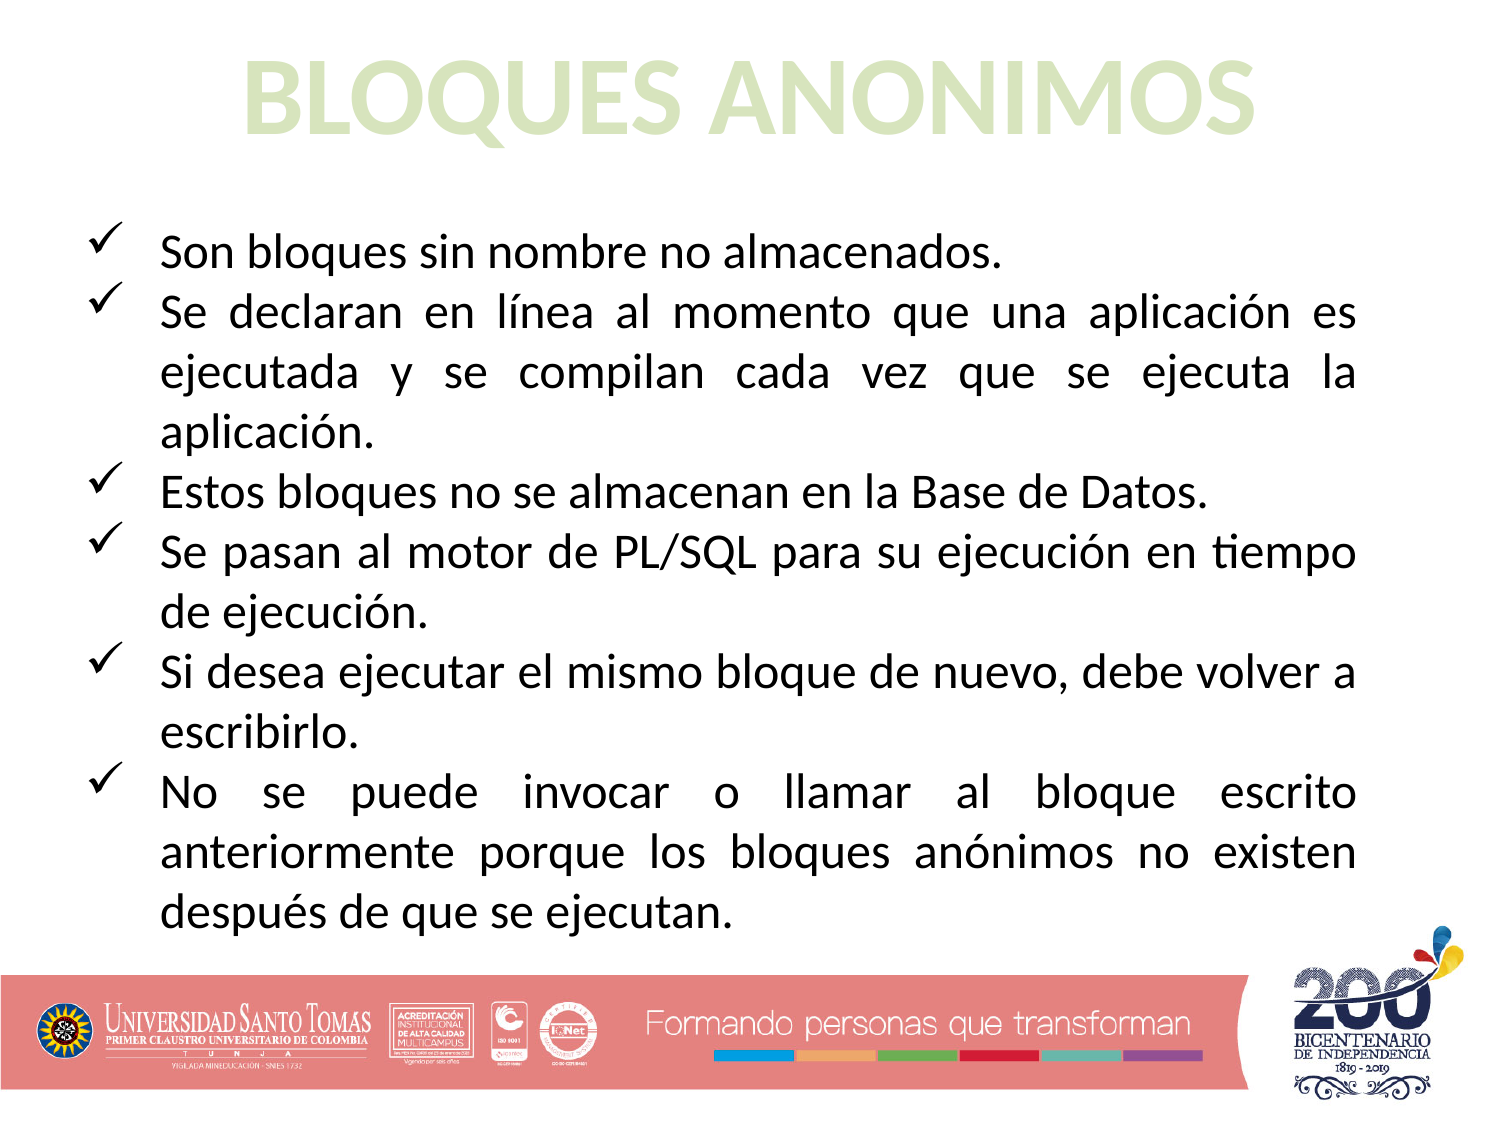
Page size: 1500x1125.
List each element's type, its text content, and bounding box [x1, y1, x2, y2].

picture [0, 1, 1500, 1124]
text_box BLOQUES ANONIMOS [226, 14, 1274, 165]
text_box Son bloques sin nombre no almacenados. Se declaran en línea al momento que una aplicación es ejecutada y se compilan cada vez que se ejecuta la aplicación. Estos bloques no se almacenan en la Base de Datos. Se pasan al motor de PL/SQL para su ejecución en tiempo de ejecución. Si desea ejecutar el mismo bloque de nuevo, debe volver a escribirlo. No se puede invocar o llamar al bloque escrito anteriormente porque los bloques anónimos no existen después de que se ejecutan. [70, 211, 1373, 947]
